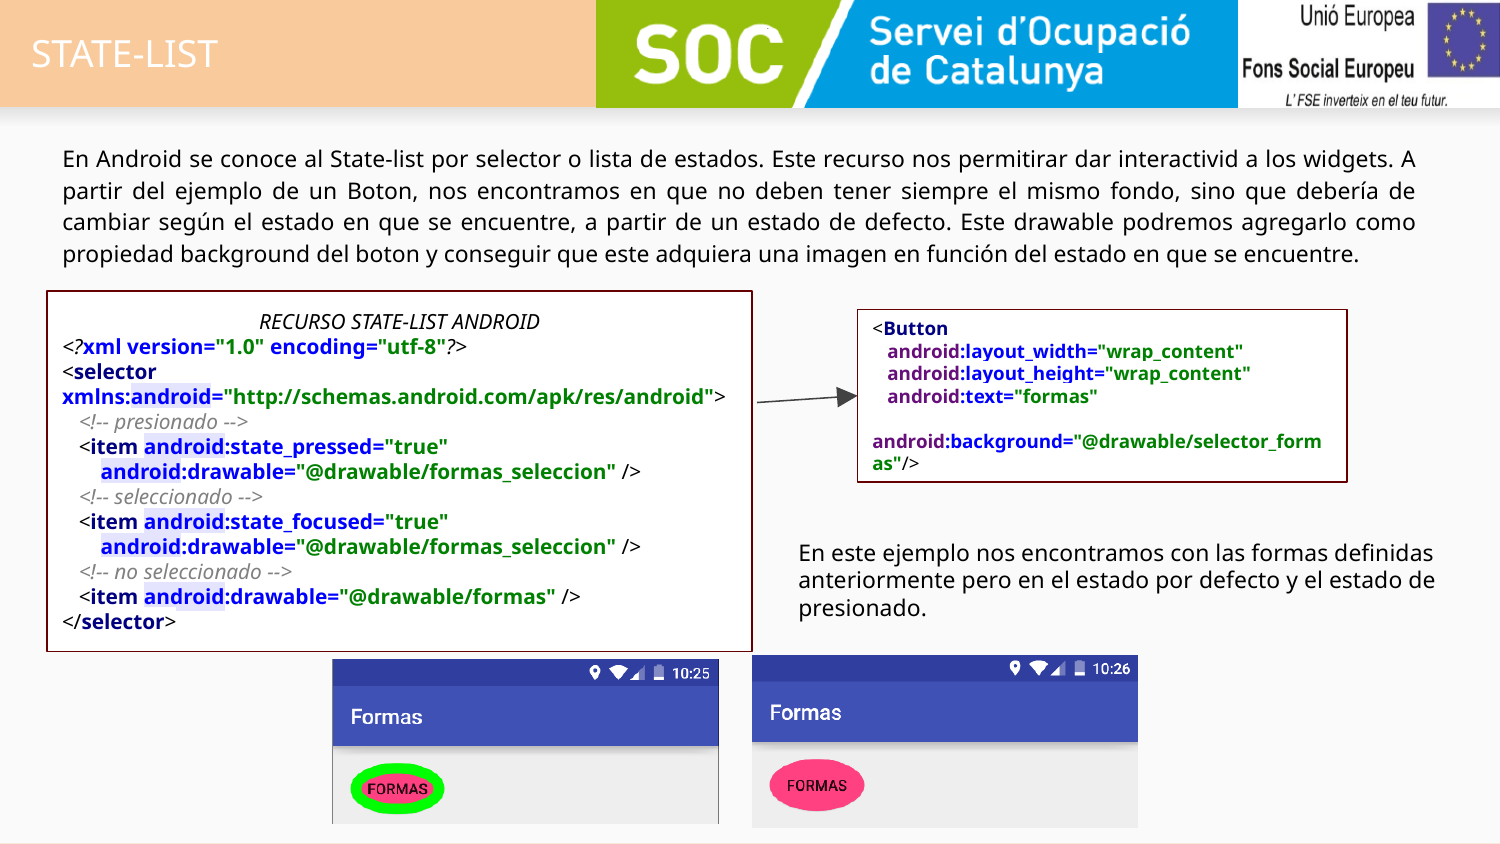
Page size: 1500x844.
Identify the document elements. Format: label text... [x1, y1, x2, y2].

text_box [756, 395, 858, 403]
text_box En este ejemplo nos encontramos con las formas definidas anteriormente pero en el estado por defecto y el estado de presionado. [783, 523, 1457, 660]
text_box RECURSO STATE-LIST ANDROID <?xml version="1.0" encoding="utf-8"?> <selector xmlns:android="http://schemas.android.com/apk/res/android"> <!-- presionado --> <item android:state_pressed="true" android:drawable="@drawable/formas_seleccion" /> <!-- seleccionado --> <item android:state_focused="true" android:drawable="@drawable/formas_seleccion" /> <!-- no seleccionado --> <item android:drawable="@drawable/formas" /> </selector> [47, 291, 753, 652]
picture [1239, 0, 1500, 108]
text_box En Android se conoce al State-list por selector o lista de estados. Este recurso nos permitirar dar interactivid a los widgets. A partir del ejemplo de un Boton, nos encontramos en que no deben tener siempre el mismo fondo, sino que debería de cambiar según el estado en que se encuentre, a partir de un estado de defecto. Este drawable podremos agregarlo como propiedad background del boton y conseguir que este adquiera una imagen en función del estado en que se encuentre. [47, 125, 1433, 355]
picture [332, 659, 719, 825]
text_box <Button android:layout_width="wrap_content" android:layout_height="wrap_content" android:text="formas" android:background="@drawable/selector_formas"/> [857, 309, 1347, 482]
picture [596, 102, 805, 108]
picture [752, 655, 1139, 829]
title STATE-LIST [16, 2, 1464, 102]
